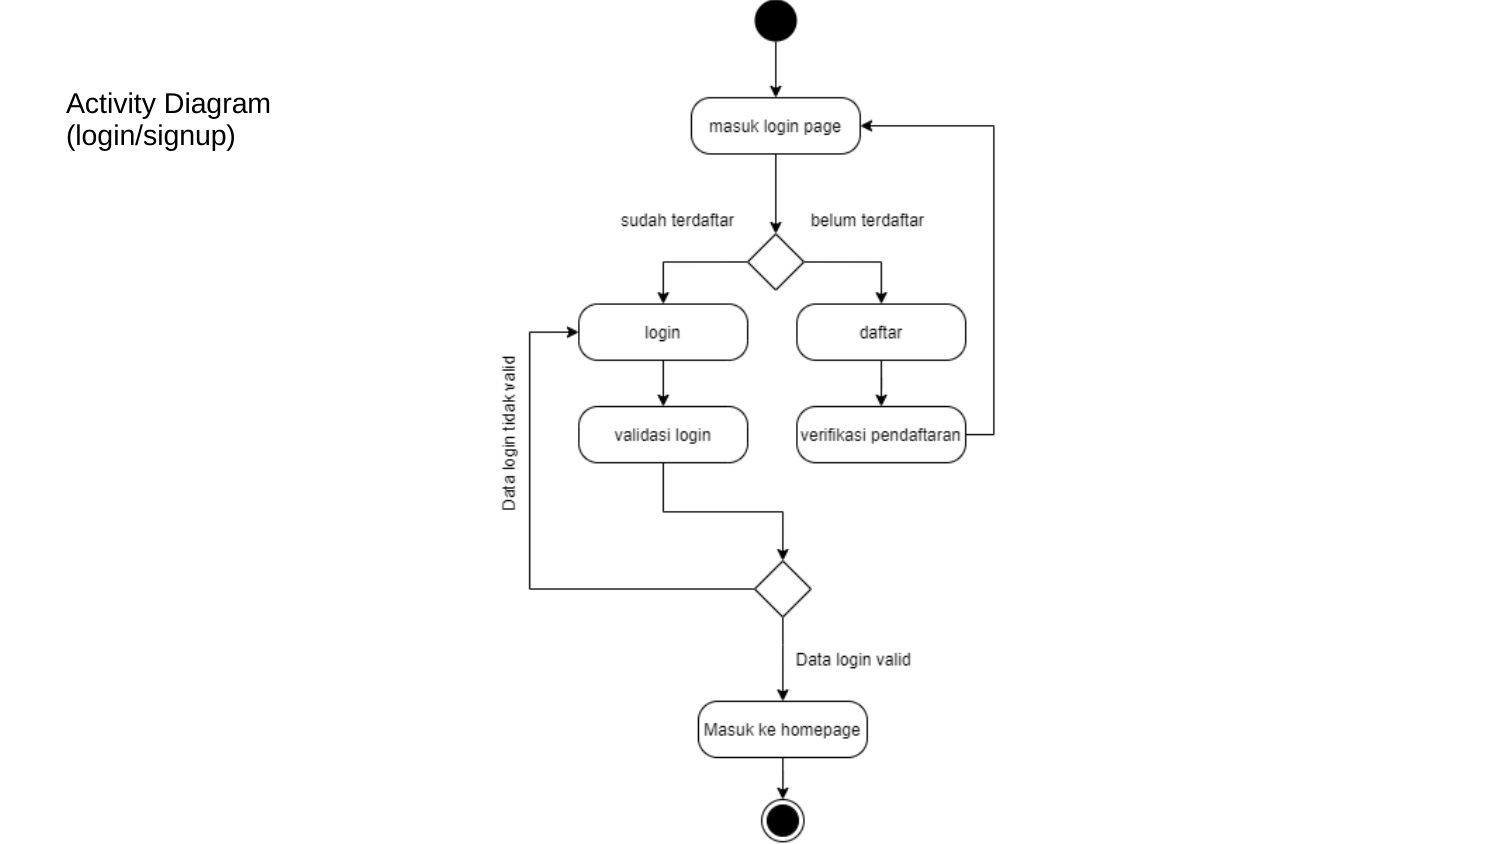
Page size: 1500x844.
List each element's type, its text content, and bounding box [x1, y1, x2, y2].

title Activity Diagram (login/signup) [51, 72, 489, 167]
picture [494, 0, 1006, 844]
